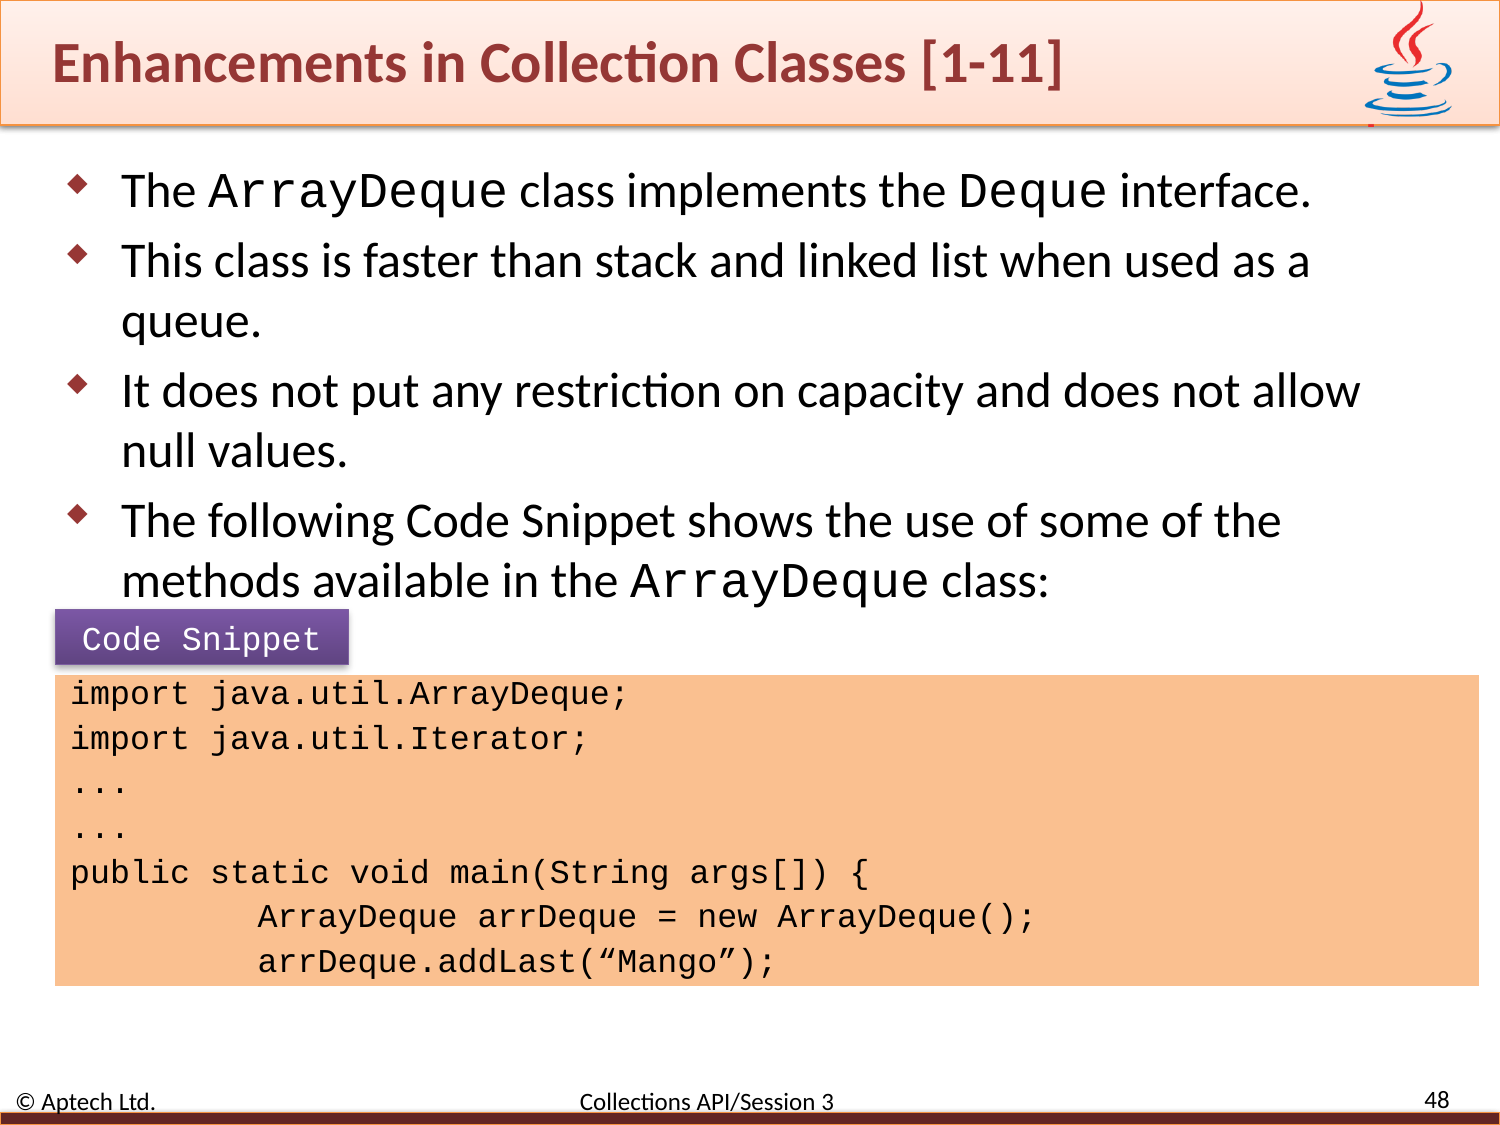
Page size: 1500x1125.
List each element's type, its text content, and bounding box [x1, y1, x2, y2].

title Enhancements in Collection Classes [1-11] [37, 24, 1288, 93]
footer © Aptech Ltd. Collections API/Session 3 [0, 1087, 1325, 1113]
slide_number 48 [1337, 1084, 1465, 1113]
text_box import java.util.ArrayDeque; import java.util.Iterator; ... ... public static void main(String args[]) { ArrayDeque arrDeque = new ArrayDeque(); arrDeque.addLast(“Mango”); [55, 675, 1479, 986]
list The ArrayDeque class implements the Deque interface. This class is faster than stack and linked list when used as a queue. It does not put any restriction on capacity and does not allow null values. The following Code Snippet shows the use of some of the methods available in the ArrayDeque class: [49, 149, 1463, 1013]
picture [1362, 0, 1454, 127]
text_box Code Snippet [55, 609, 349, 665]
